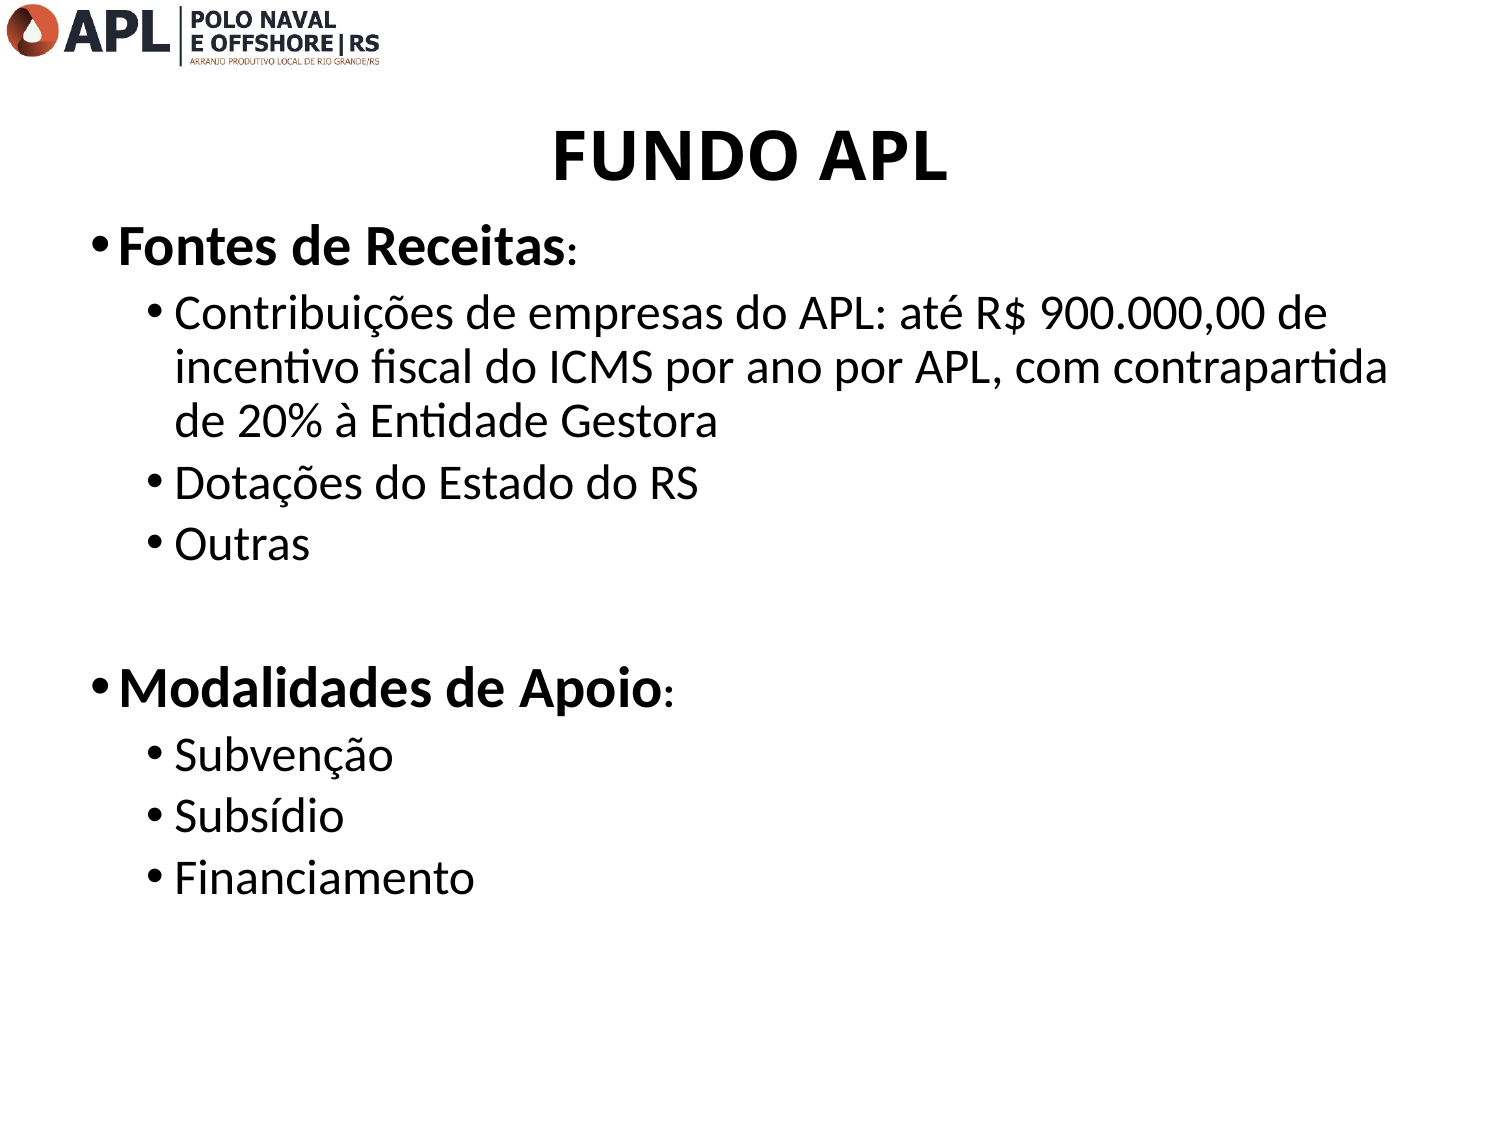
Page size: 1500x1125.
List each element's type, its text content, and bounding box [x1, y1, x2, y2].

picture [0, 0, 417, 79]
text_box FUNDO APL [103, 49, 1397, 208]
list Fontes de Receitas: Contribuições de empresas do APL: até R$ 900.000,00 de incentivo fiscal do ICMS por ano por APL, com contrapartida de 20% à Entidade Gestora Dotações do Estado do RS Outras Modalidades de Apoio: Subvenção Subsídio Financiamento [75, 208, 1425, 951]
